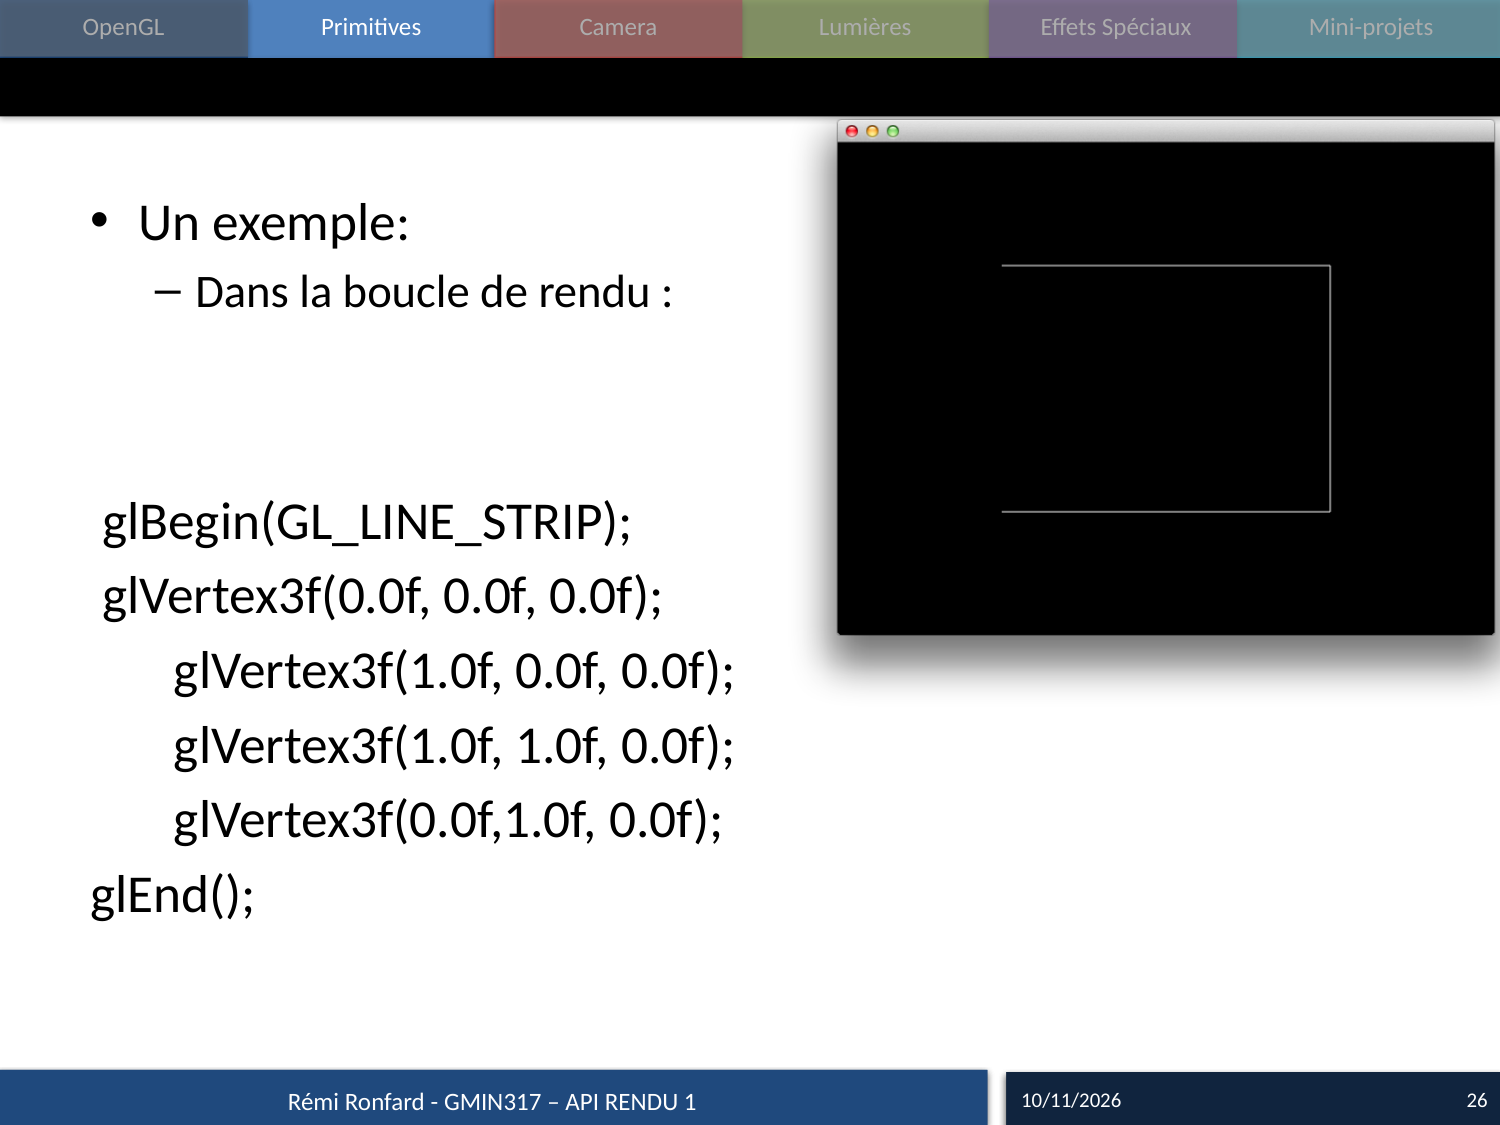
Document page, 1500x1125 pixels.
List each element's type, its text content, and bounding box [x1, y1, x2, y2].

slide_number 26 [1153, 1071, 1500, 1125]
picture [779, 83, 1500, 716]
list Un exemple: Dans la boucle de rendu : glBegin(GL_LINE_STRIP); glVertex3f(0.0f, 0.0f, 0.0f); glVertex3f(1.0f, 0.0f, 0.0f); glVertex3f(1.0f, 1.0f, 0.0f); glVertex3f(0.0f,1.0f, 0.0f); glEnd(); [75, 179, 1425, 934]
footer Rémi Ronfard - GMIN317 – API RENDU 1 [0, 1072, 988, 1125]
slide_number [1006, 1070, 1153, 1125]
